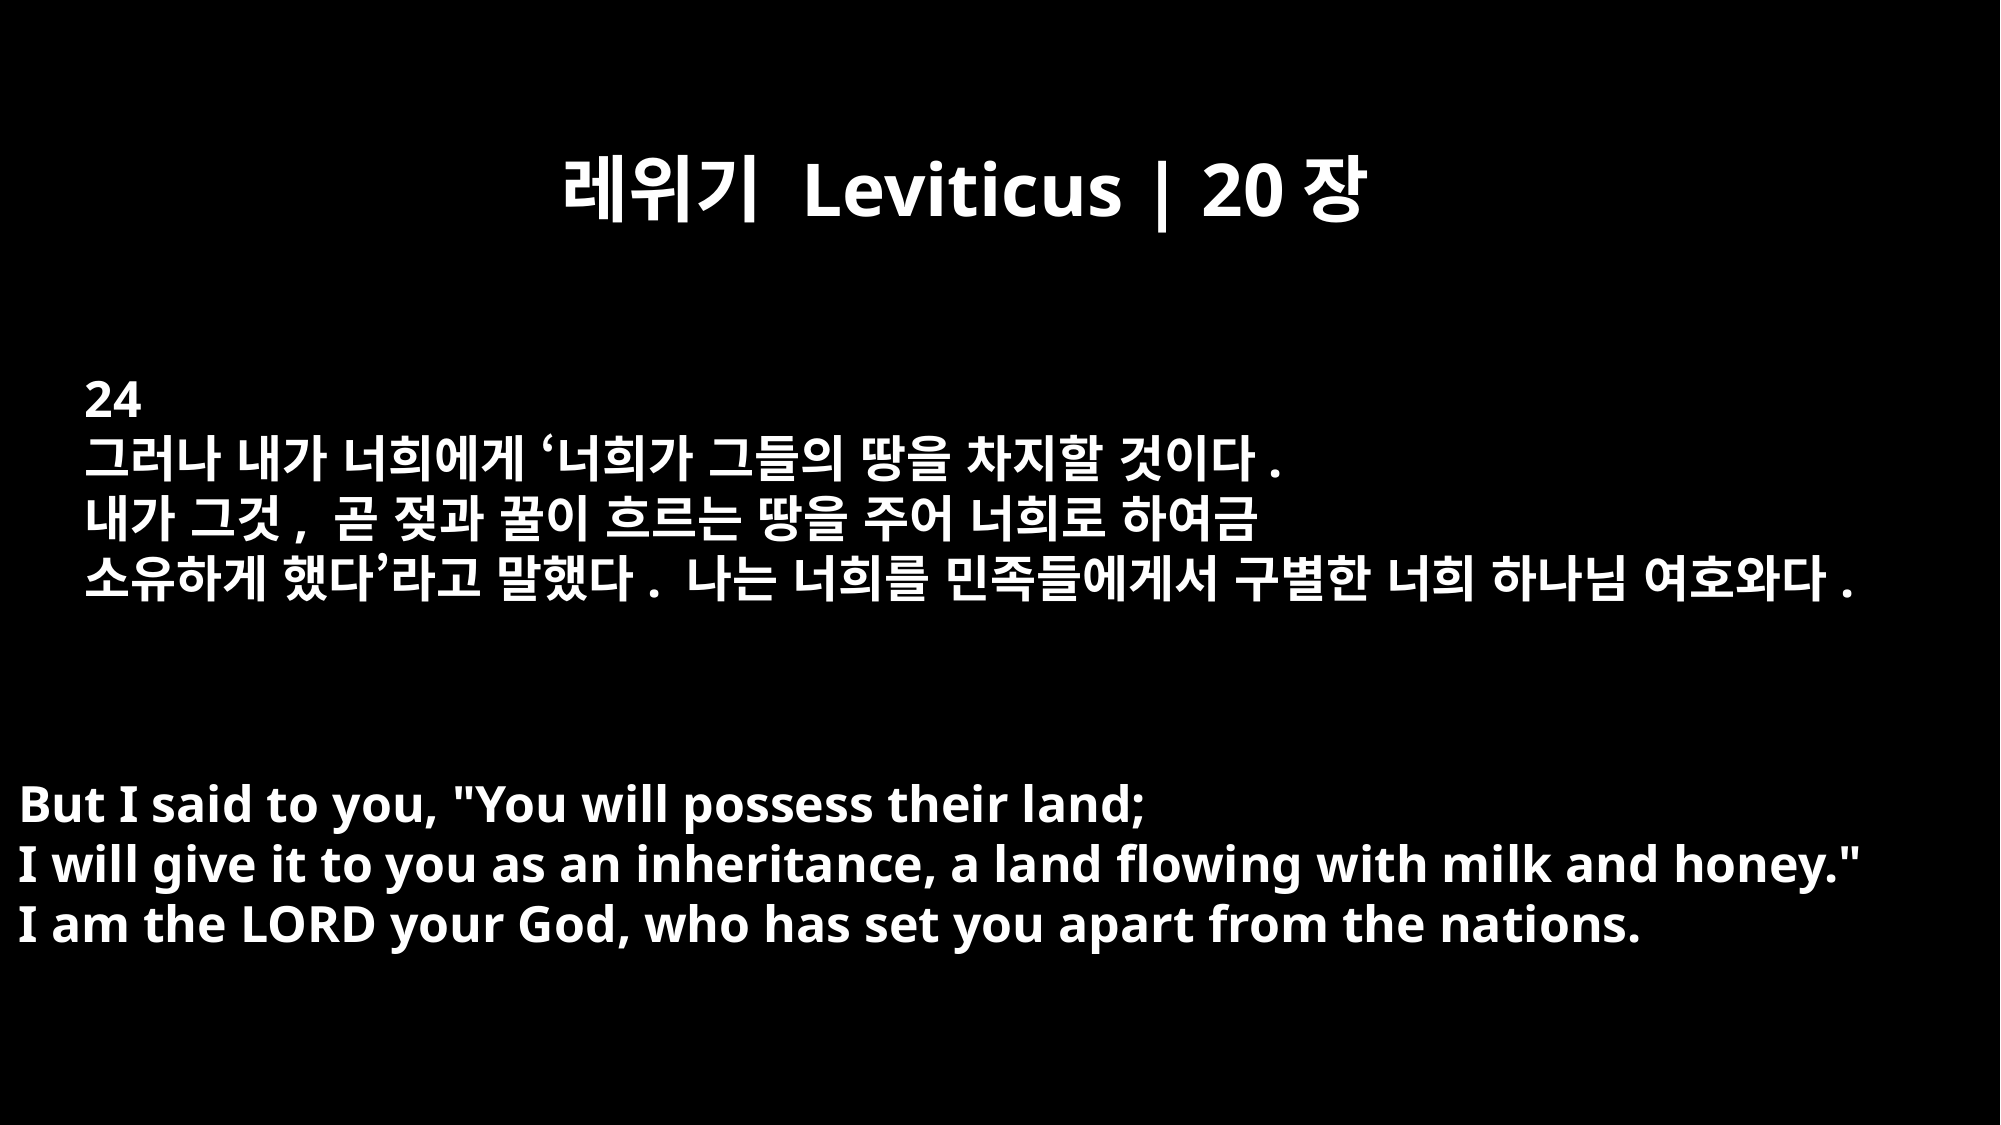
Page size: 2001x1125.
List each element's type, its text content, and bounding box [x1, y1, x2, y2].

text_box 24 그러나 내가 너희에게 ‘너희가 그들의 땅을 차지할 것이다. 내가 그것, 곧 젖과 꿀이 흐르는 땅을 주어 너희로 하여금 소유하게 했다’라고 말했다. 나는 너희를 민족들에게서 구별한 너희 하나님 여호와다. [69, 359, 1870, 615]
text_box But I said to you, "You will possess their land; I will give it to you as an inheritance, a land flowing with milk and honey." I am the LORD your God, who has set you apart from the nations. [3, 764, 1892, 960]
text_box 레위기 Leviticus | 20장 [546, 136, 1386, 239]
